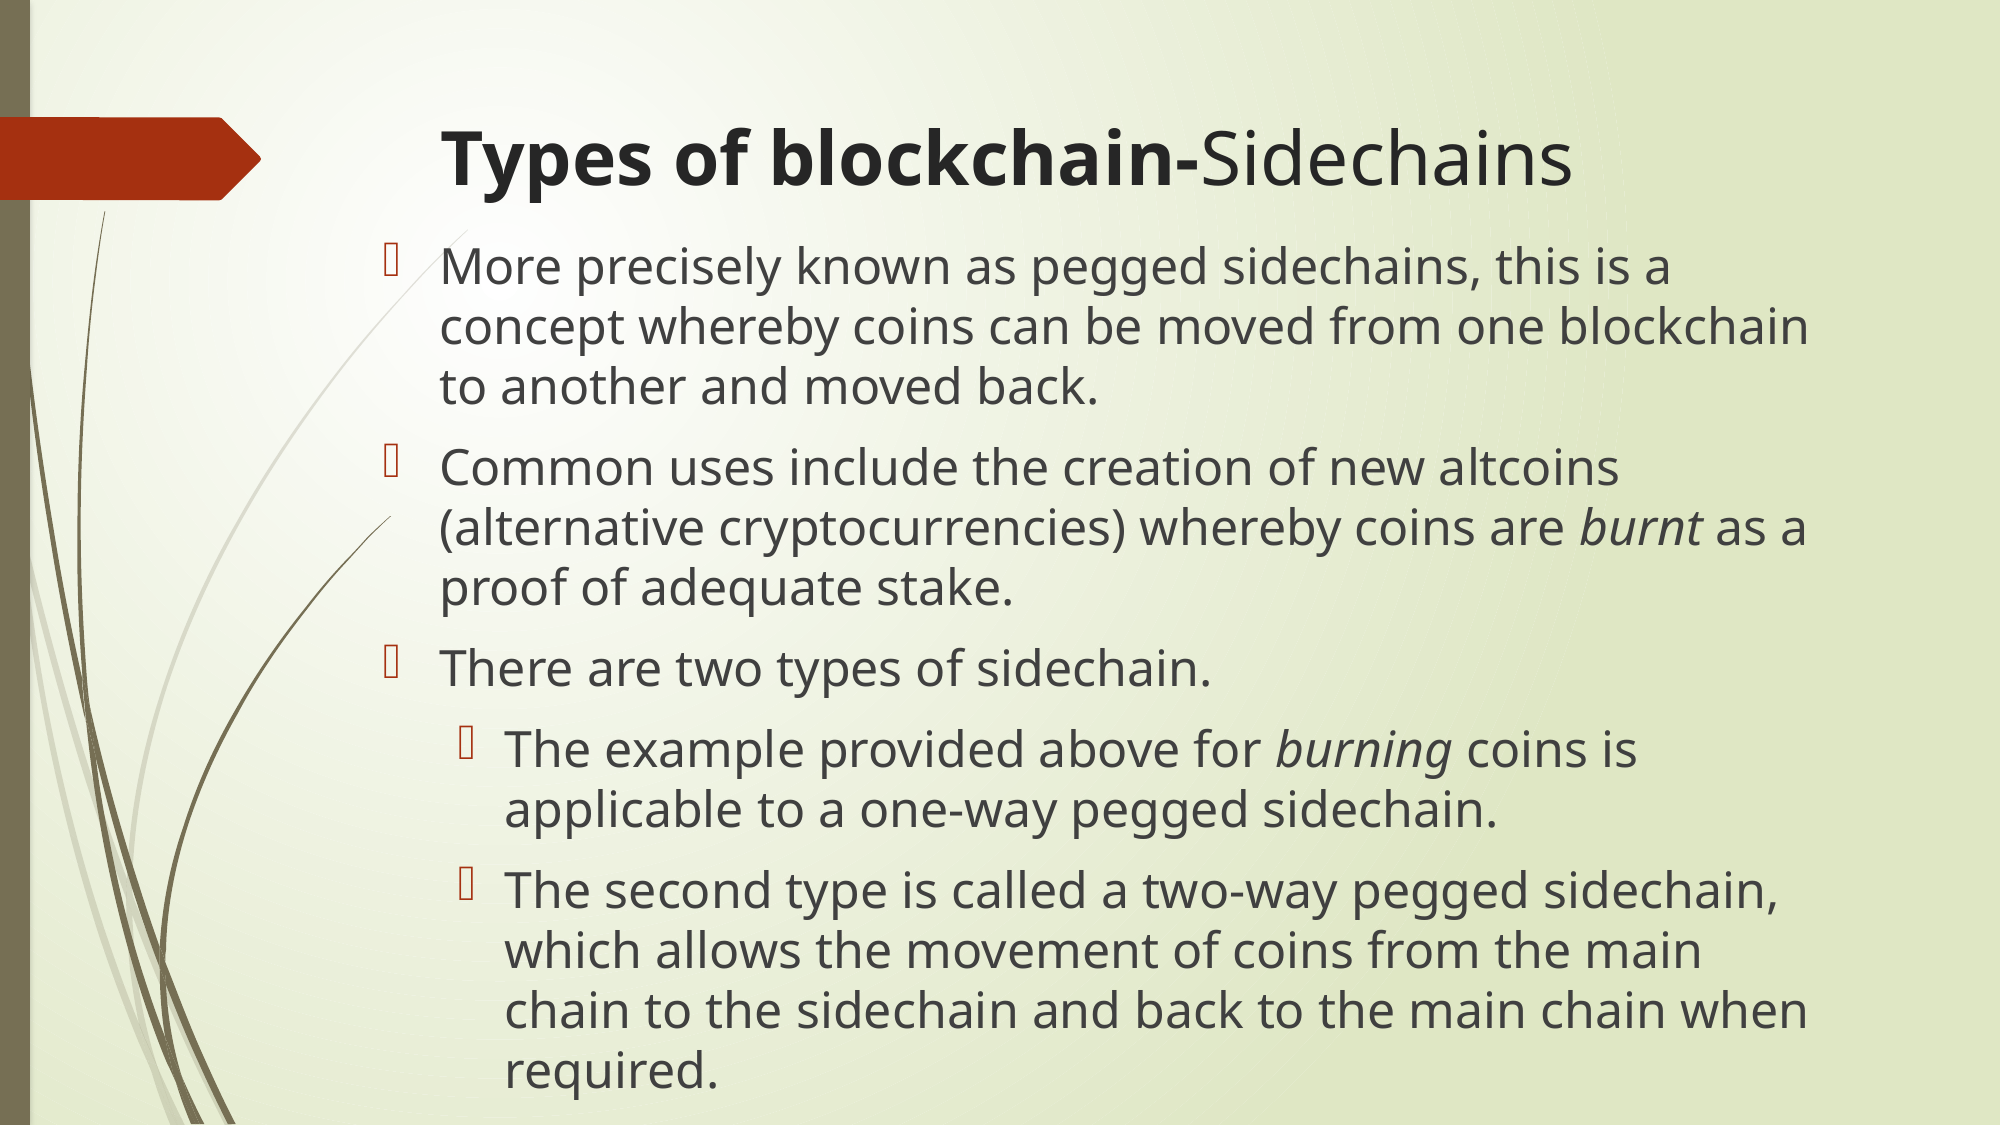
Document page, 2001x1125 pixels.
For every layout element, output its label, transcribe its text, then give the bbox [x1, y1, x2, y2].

title Types of blockchain-Sidechains [425, 102, 1888, 313]
list More precisely known as pegged sidechains, this is a concept whereby coins can be moved from one blockchain to another and moved back. Common uses include the creation of new altcoins (alternative cryptocurrencies) whereby coins are burnt as a proof of adequate stake. There are two types of sidechain. The example provided above for burning coins is applicable to a one-way pegged sidechain. The second type is called a two-way pegged sidechain, which allows the movement of coins from the main chain to the sidechain and back to the main chain when required. [367, 227, 1831, 847]
